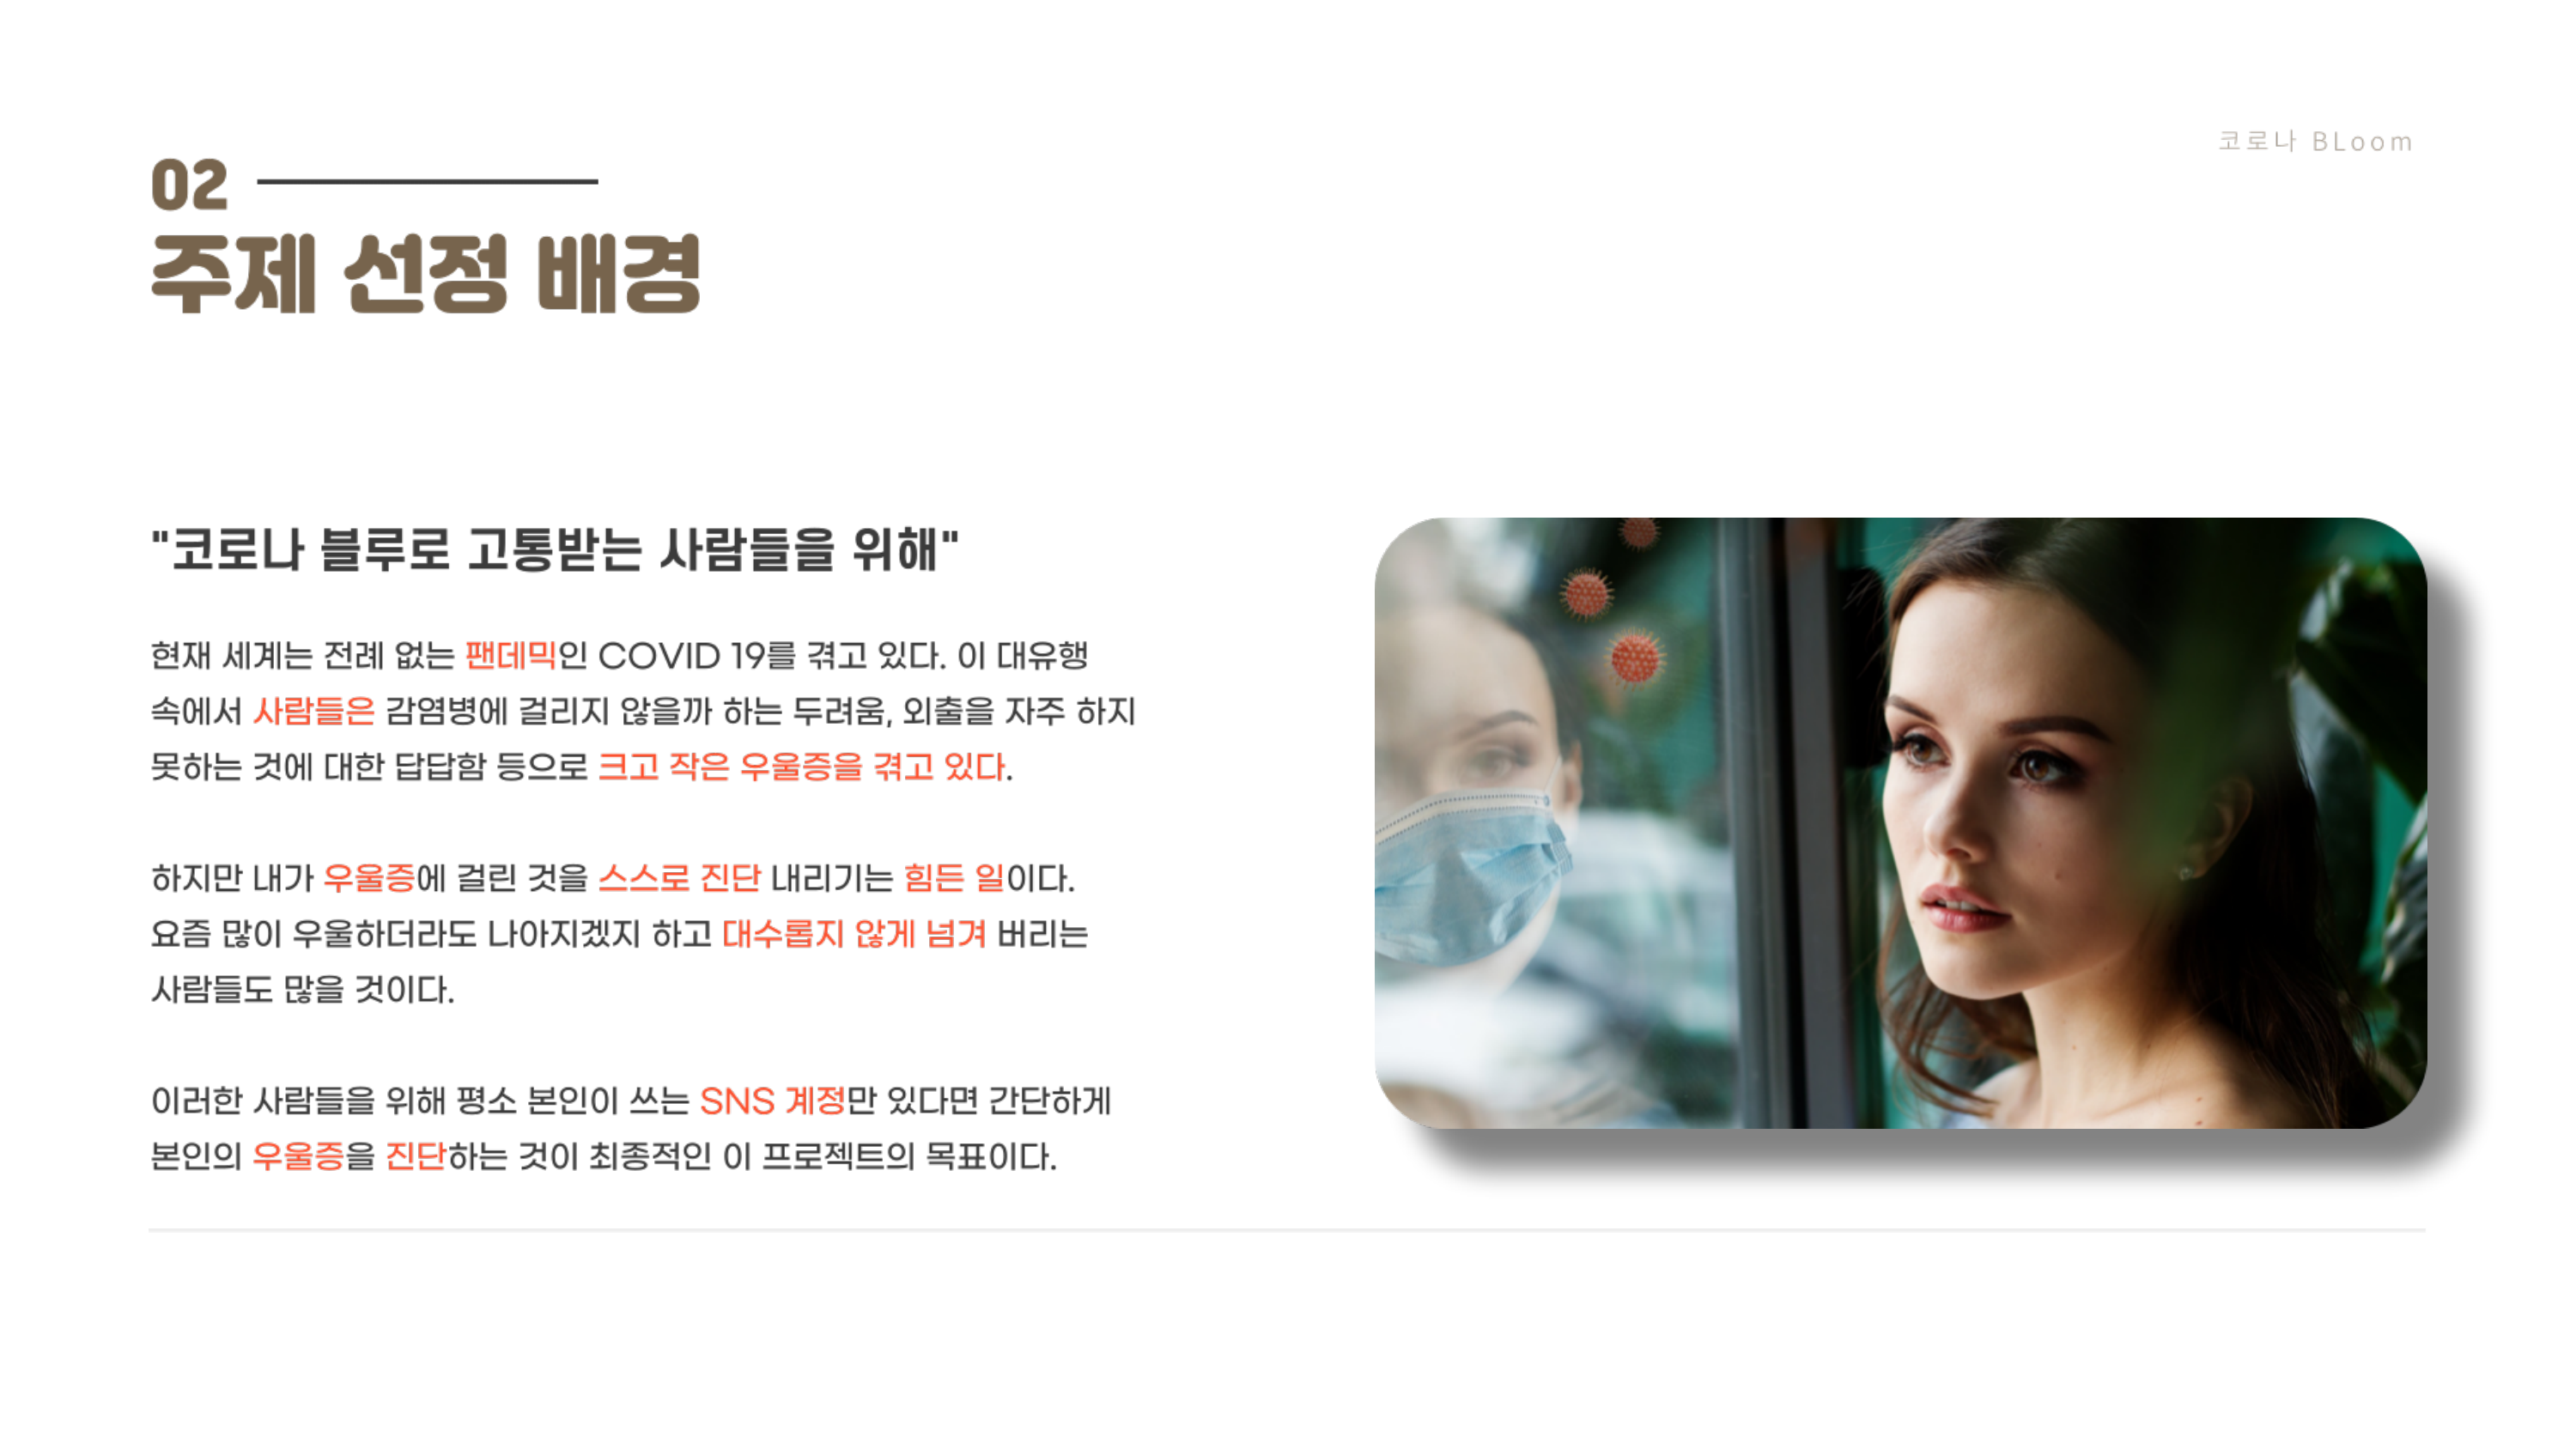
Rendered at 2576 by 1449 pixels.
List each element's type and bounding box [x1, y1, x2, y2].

picture [1808, 118, 2424, 171]
text_box [1330, 476, 2534, 1204]
text_box [255, 179, 598, 185]
picture [143, 510, 987, 622]
picture [145, 631, 1152, 1202]
picture [137, 132, 743, 367]
text_box [149, 1228, 2427, 1233]
